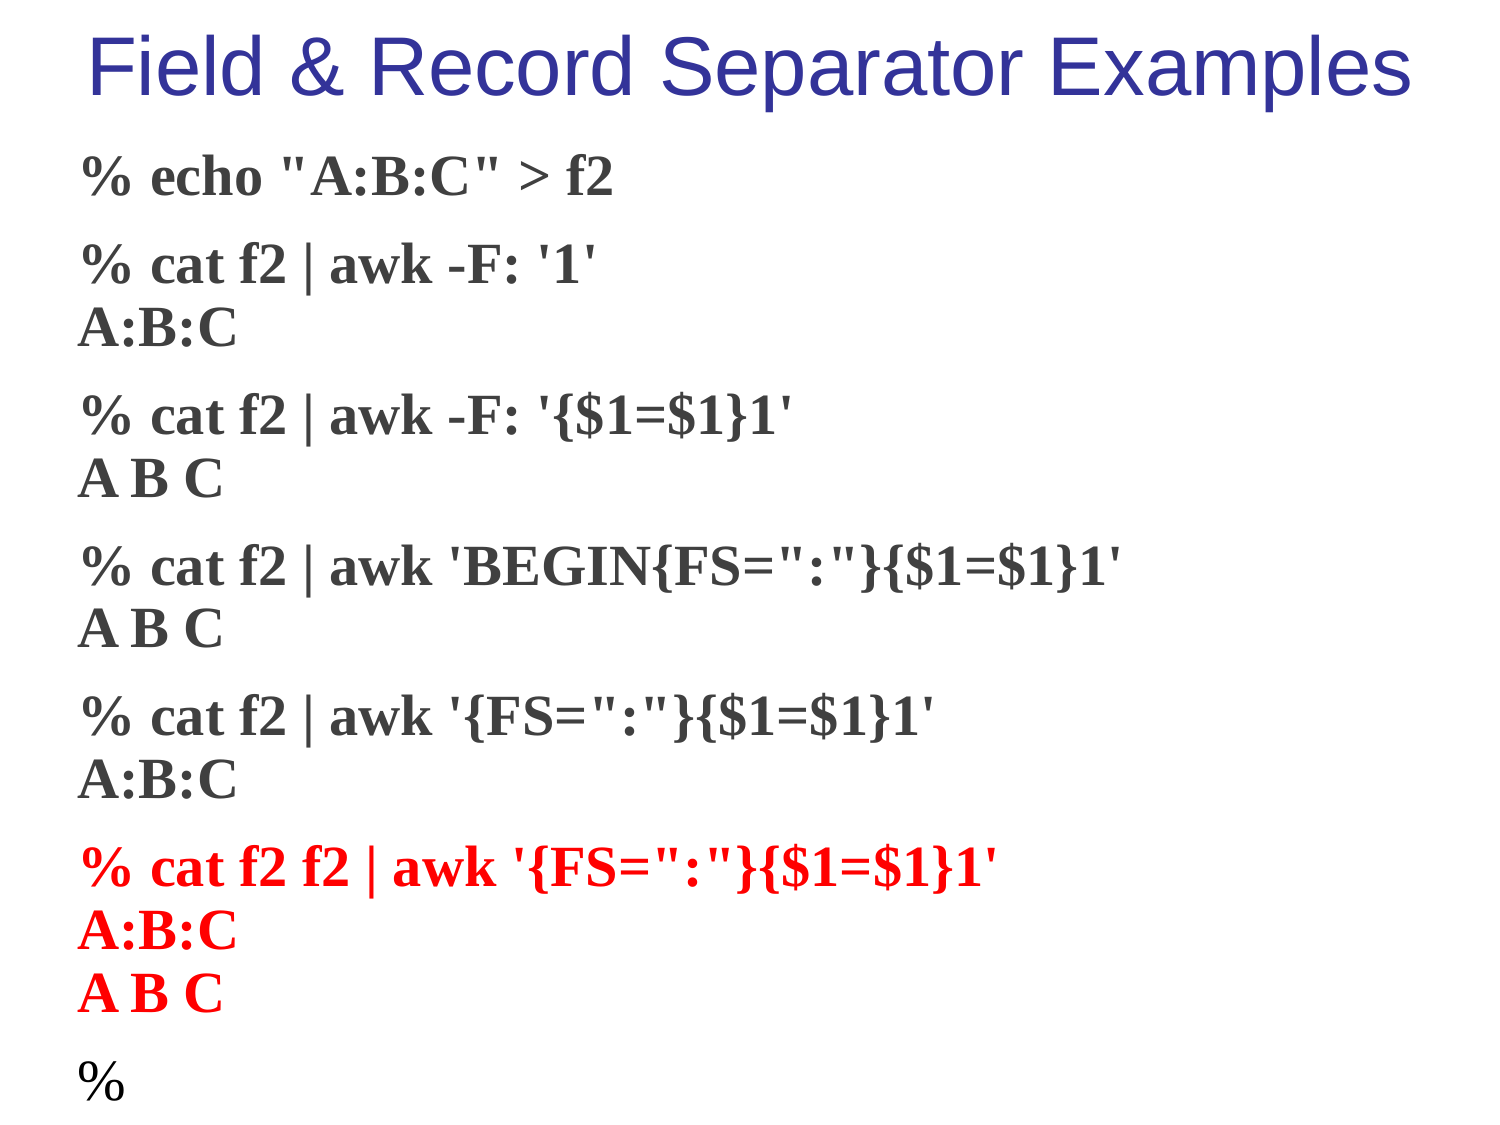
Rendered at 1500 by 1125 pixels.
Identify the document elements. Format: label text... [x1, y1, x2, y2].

list % echo "A:B:C" > f2 % cat f2 | awk -F: '1' A:B:C % cat f2 | awk -F: '{$1=$1}1' A B C % cat f2 | awk 'BEGIN{FS=":"}{$1=$1}1' A B C % cat f2 | awk '{FS=":"}{$1=$1}1' A:B:C % cat f2 f2 | awk '{FS=":"}{$1=$1}1' A:B:C A B C % [62, 137, 1451, 1125]
title Field & Record Separator Examples [0, 0, 1500, 126]
